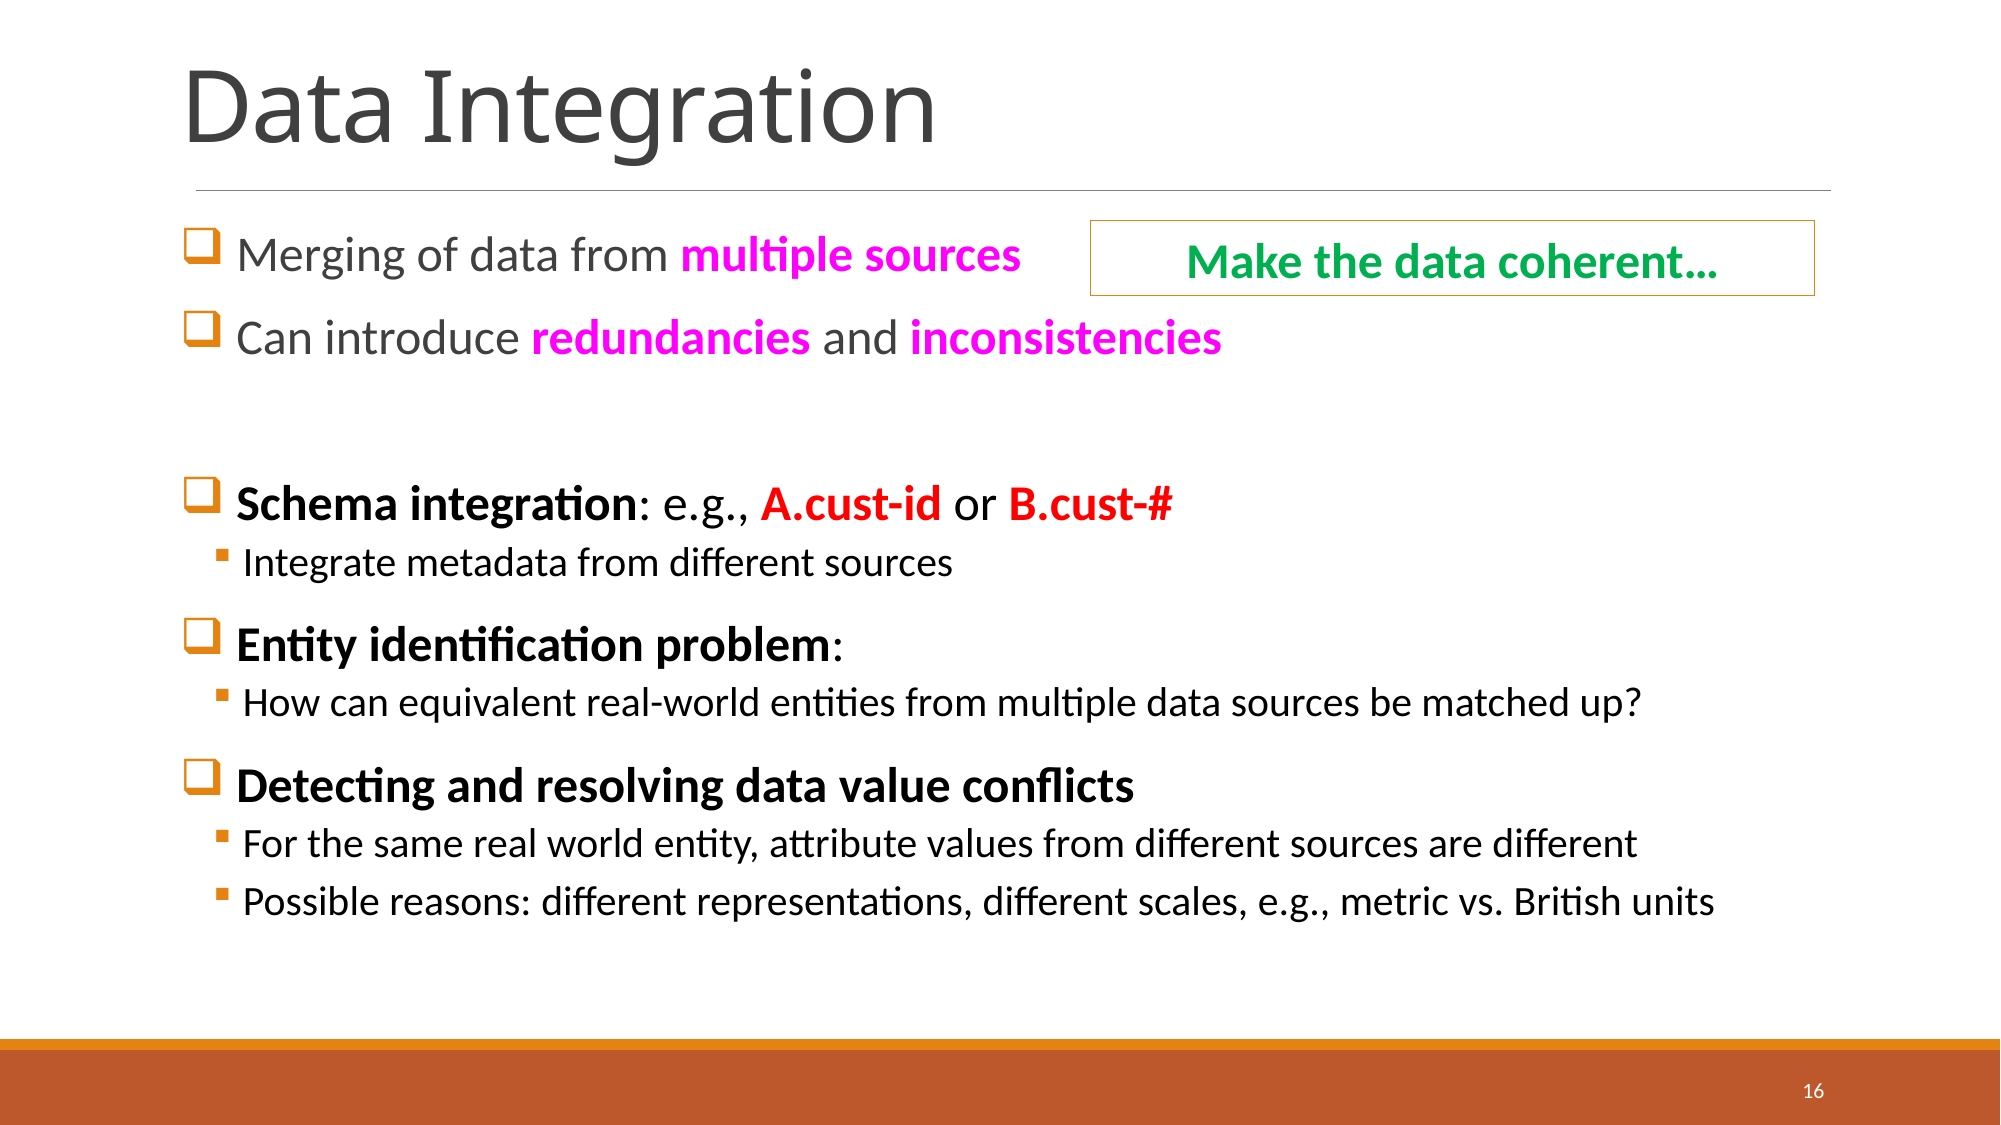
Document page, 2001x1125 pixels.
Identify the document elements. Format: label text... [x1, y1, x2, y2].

list Merging of data from multiple sources Can introduce redundancies and inconsistencies Schema integration: e.g., A.cust-id or B.cust-# Integrate metadata from different sources Entity identification problem: How can equivalent real-world entities from multiple data sources be matched up? Detecting and resolving data value conflicts For the same real world entity, attribute values from different sources are different Possible reasons: different representations, different scales, e.g., metric vs. British units [180, 220, 1830, 1060]
slide_number 16 [1624, 1059, 1840, 1120]
title Data Integration [165, 8, 1815, 171]
text_box Make the data coherent… [1090, 220, 1815, 296]
